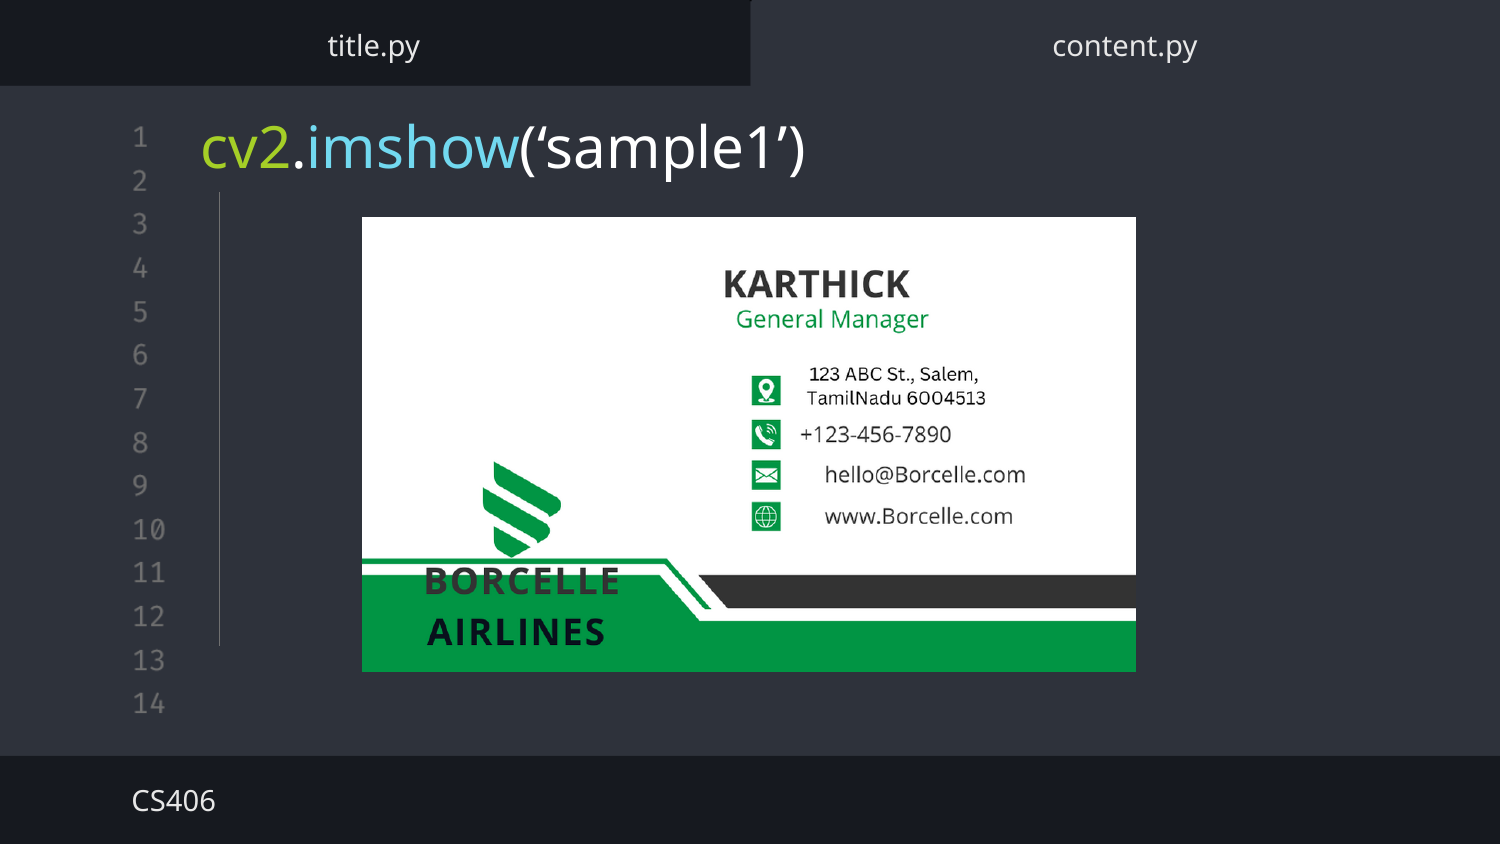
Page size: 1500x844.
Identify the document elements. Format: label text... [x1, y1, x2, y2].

subtitle content.py [750, 15, 1500, 74]
subtitle CS406 [116, 770, 915, 829]
subtitle title.py [0, 15, 749, 74]
picture [0, 0, 1500, 844]
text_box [177, 191, 262, 755]
title cv2.imshow(‘sample1’) [185, 101, 958, 189]
